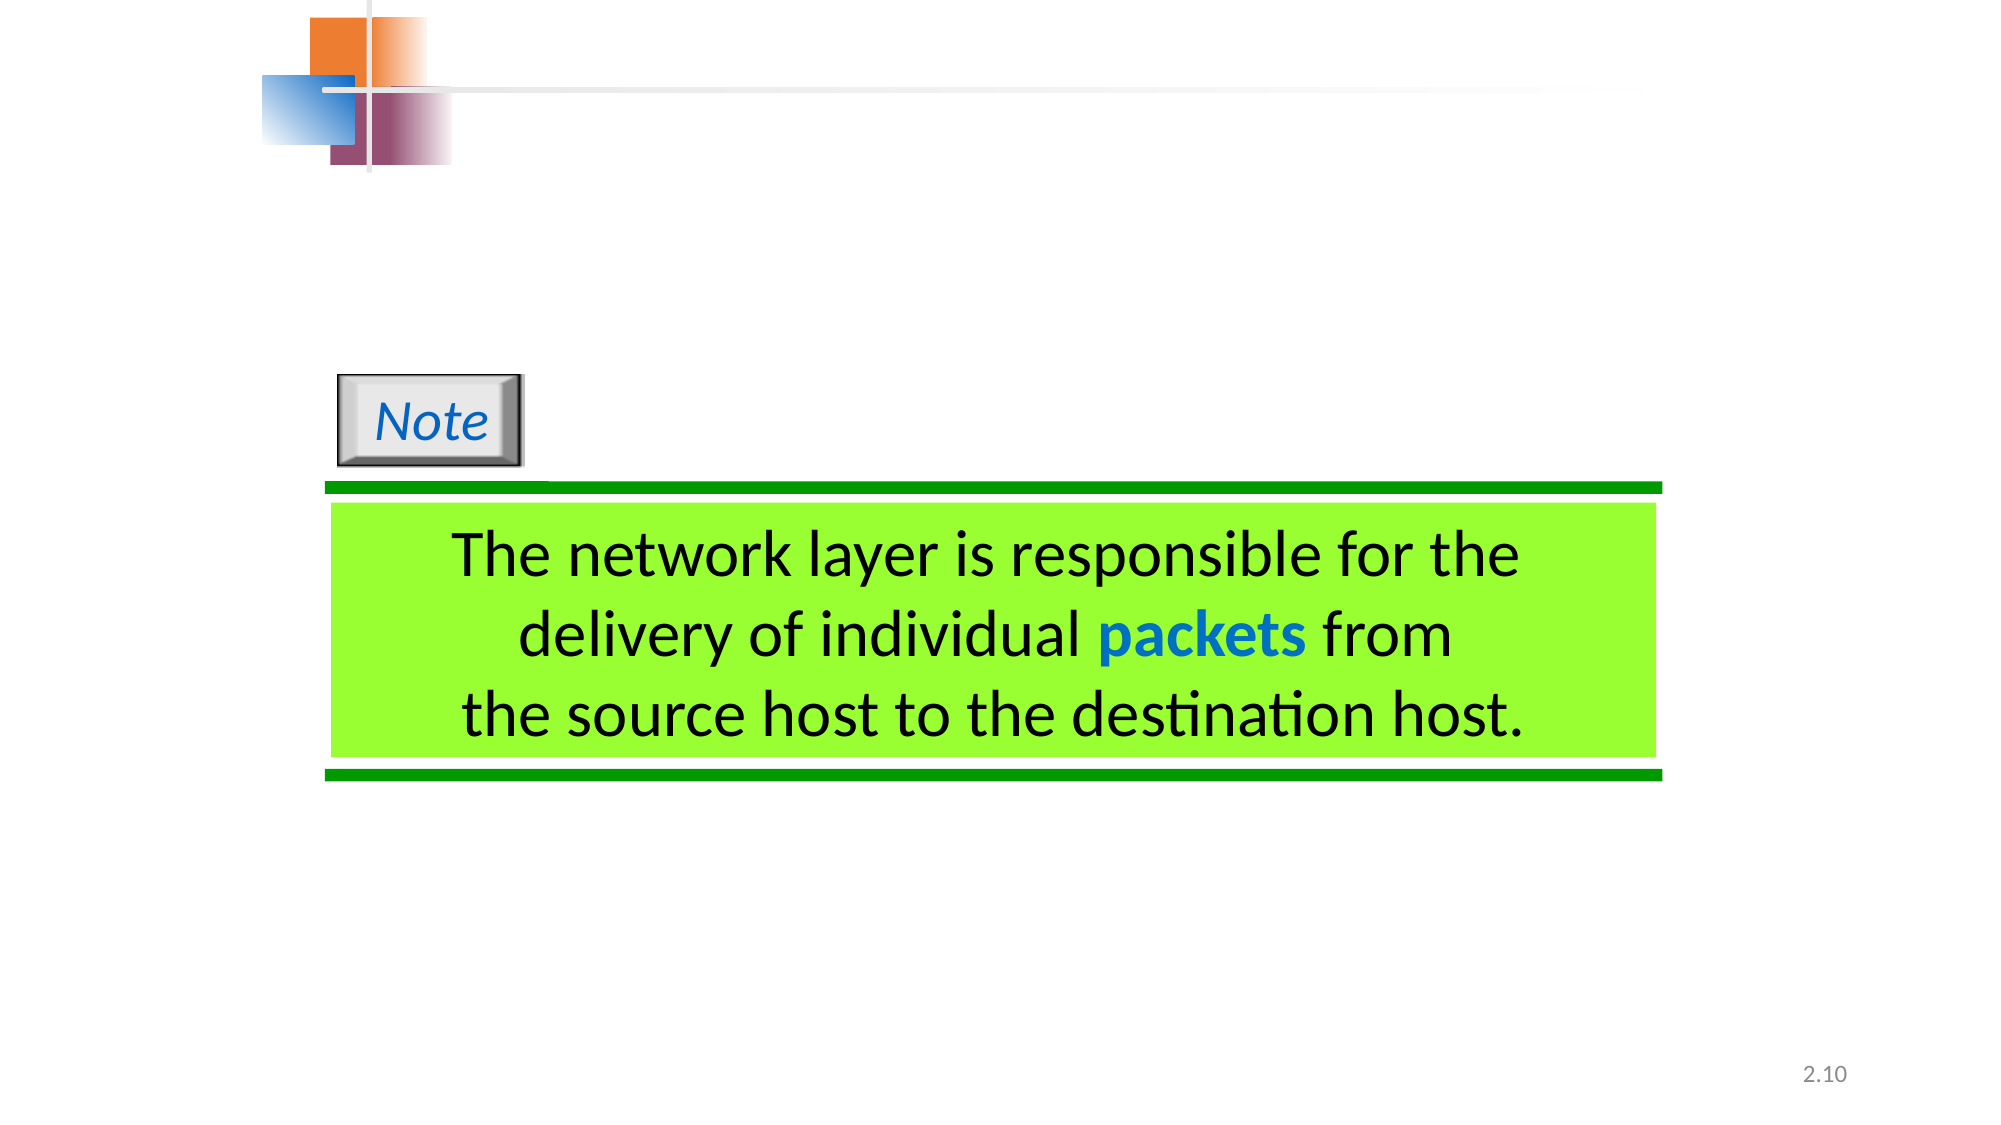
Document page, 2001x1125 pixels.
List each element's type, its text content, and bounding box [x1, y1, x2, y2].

text_box [366, 0, 372, 87]
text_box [337, 374, 525, 468]
text_box [330, 93, 366, 165]
text_box [262, 75, 355, 145]
text_box [391, 93, 452, 165]
text_box [366, 93, 372, 173]
slide_number 2.10 [1412, 1042, 1863, 1103]
text_box [372, 17, 427, 86]
text_box [372, 93, 391, 165]
text_box The network layer is responsible for the delivery of individual packets from the source host to the destination host. [331, 502, 1657, 758]
text_box [310, 17, 366, 86]
text_box [322, 87, 1673, 93]
